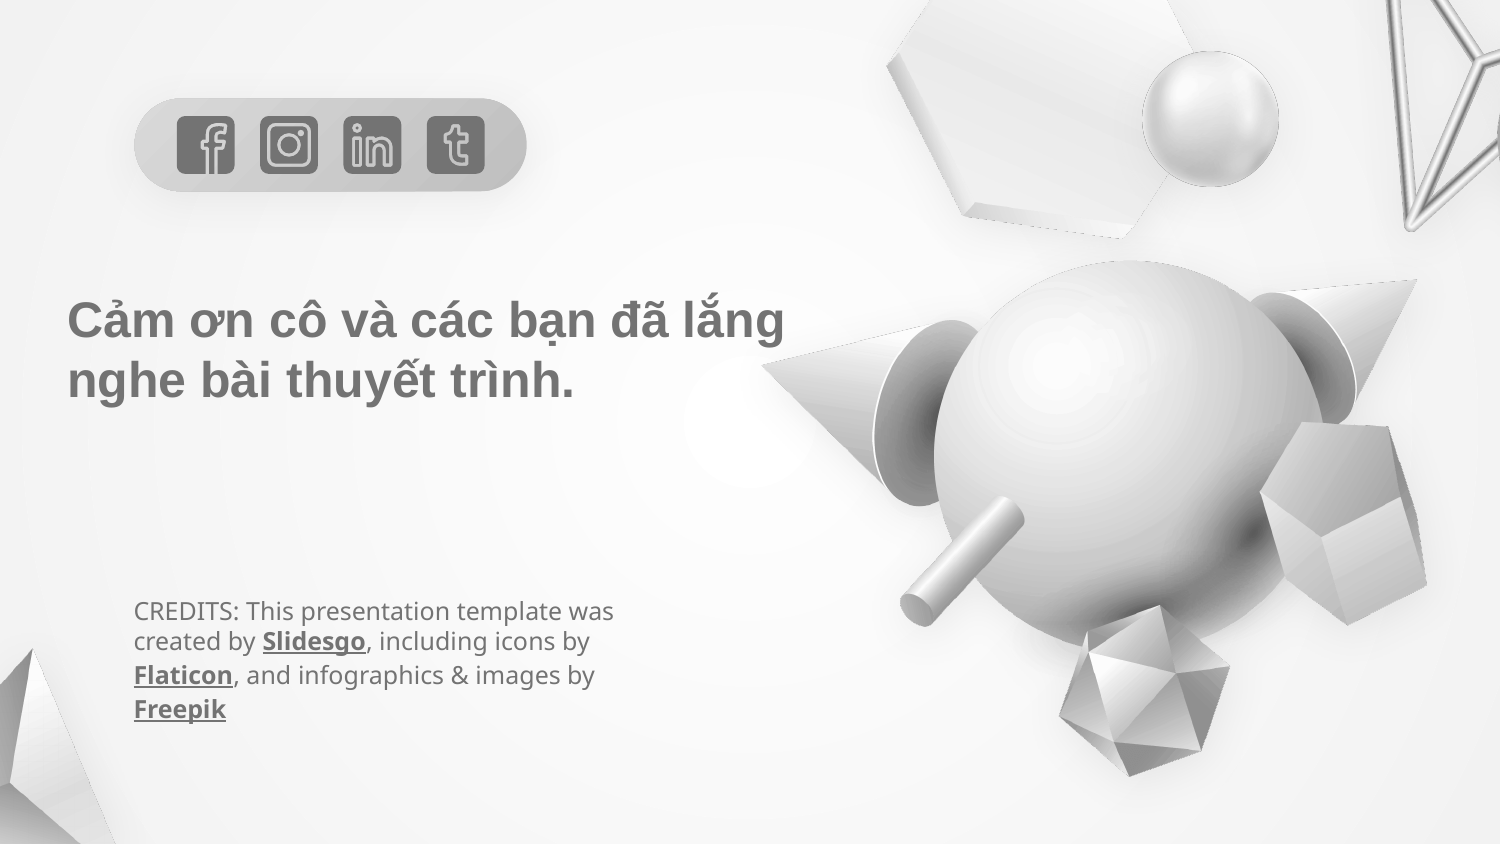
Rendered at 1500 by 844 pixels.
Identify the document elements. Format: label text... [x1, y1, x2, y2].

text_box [426, 115, 485, 175]
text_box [259, 115, 319, 175]
title Cảm ơn cô và các bạn đã lắng nghe bài thuyết trình. [52, 215, 819, 481]
picture [886, 0, 1279, 239]
picture [0, 648, 135, 844]
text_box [176, 115, 235, 175]
picture [1380, 0, 1500, 231]
text_box [134, 98, 527, 192]
picture [761, 260, 1427, 777]
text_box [343, 115, 402, 175]
